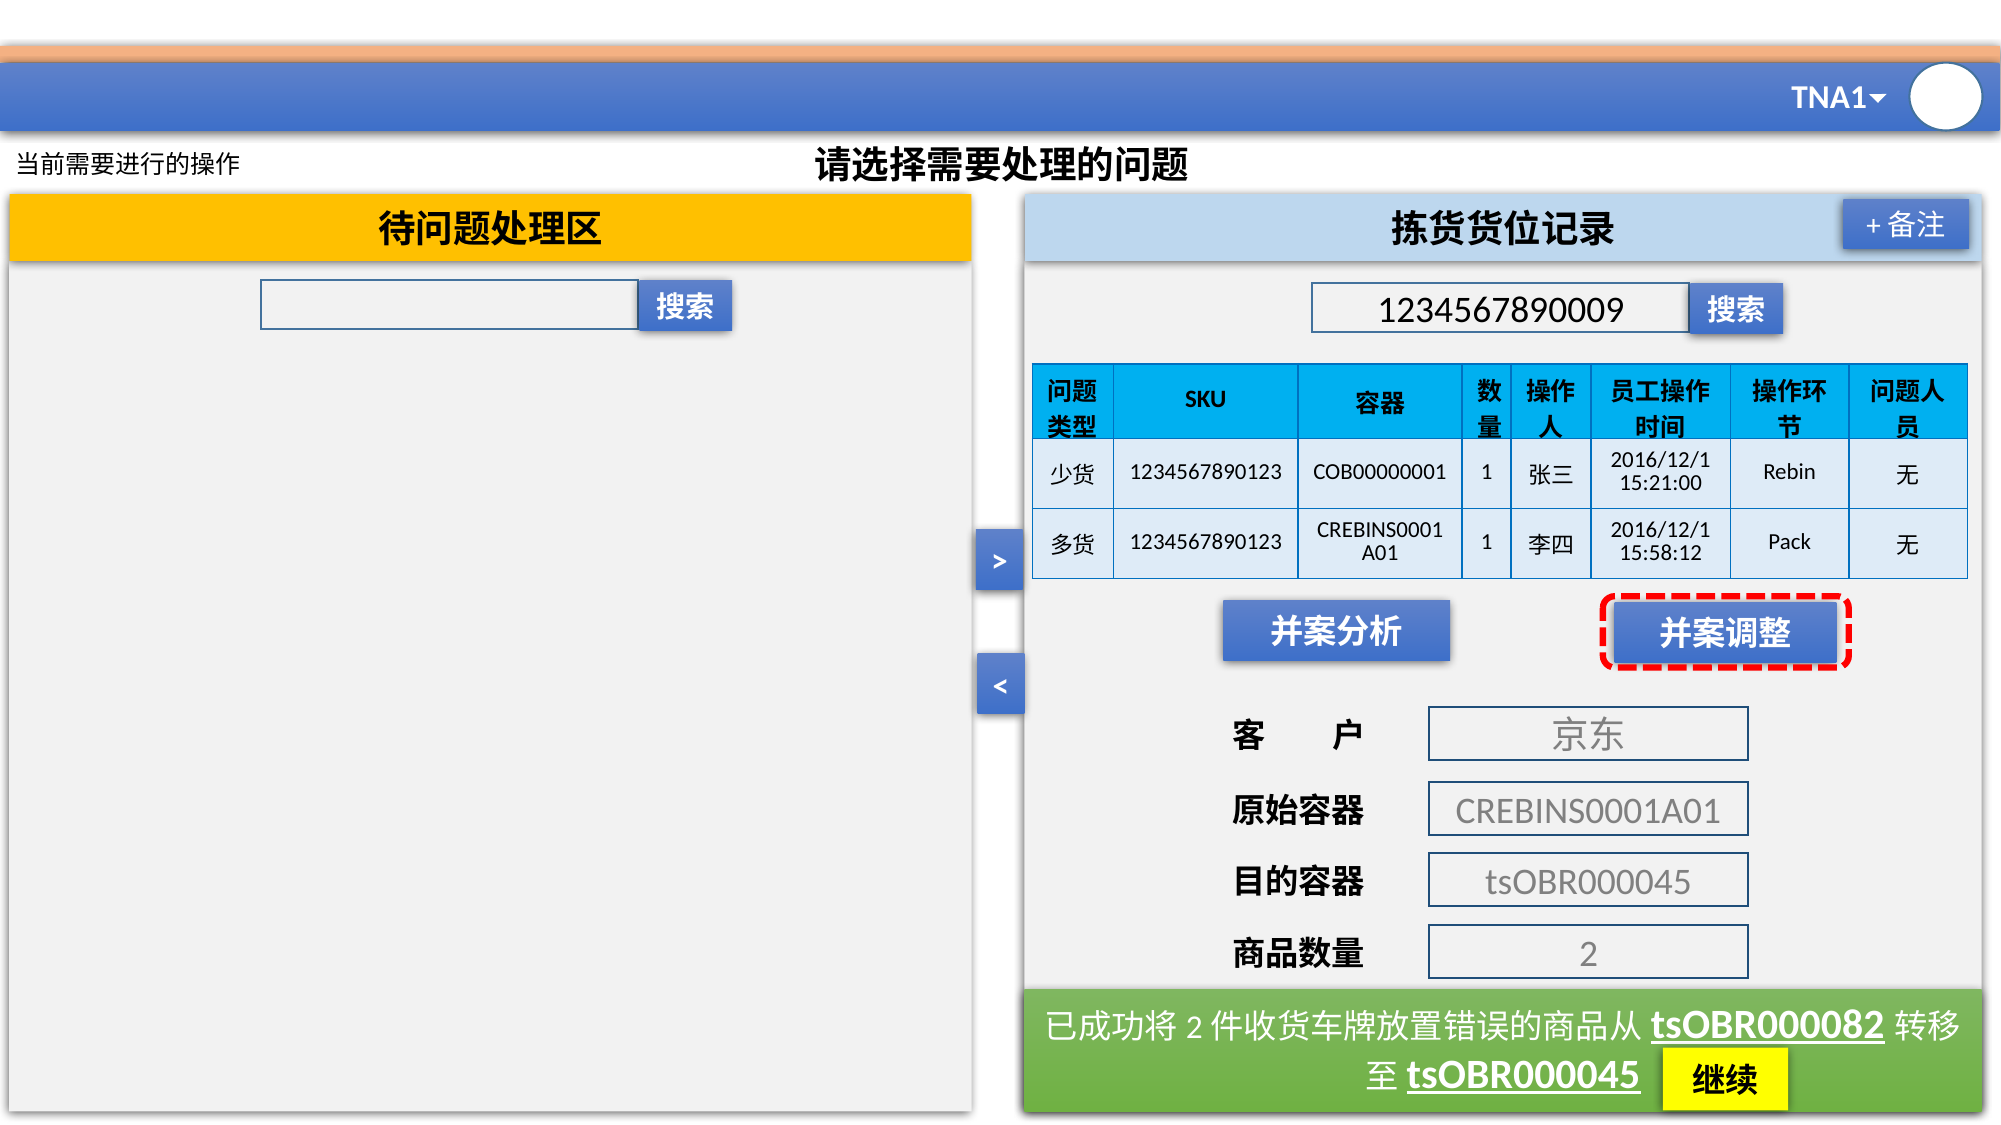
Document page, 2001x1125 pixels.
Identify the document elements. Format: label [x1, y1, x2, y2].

text_box [975, 529, 1023, 590]
text_box [0, 133, 2000, 1112]
